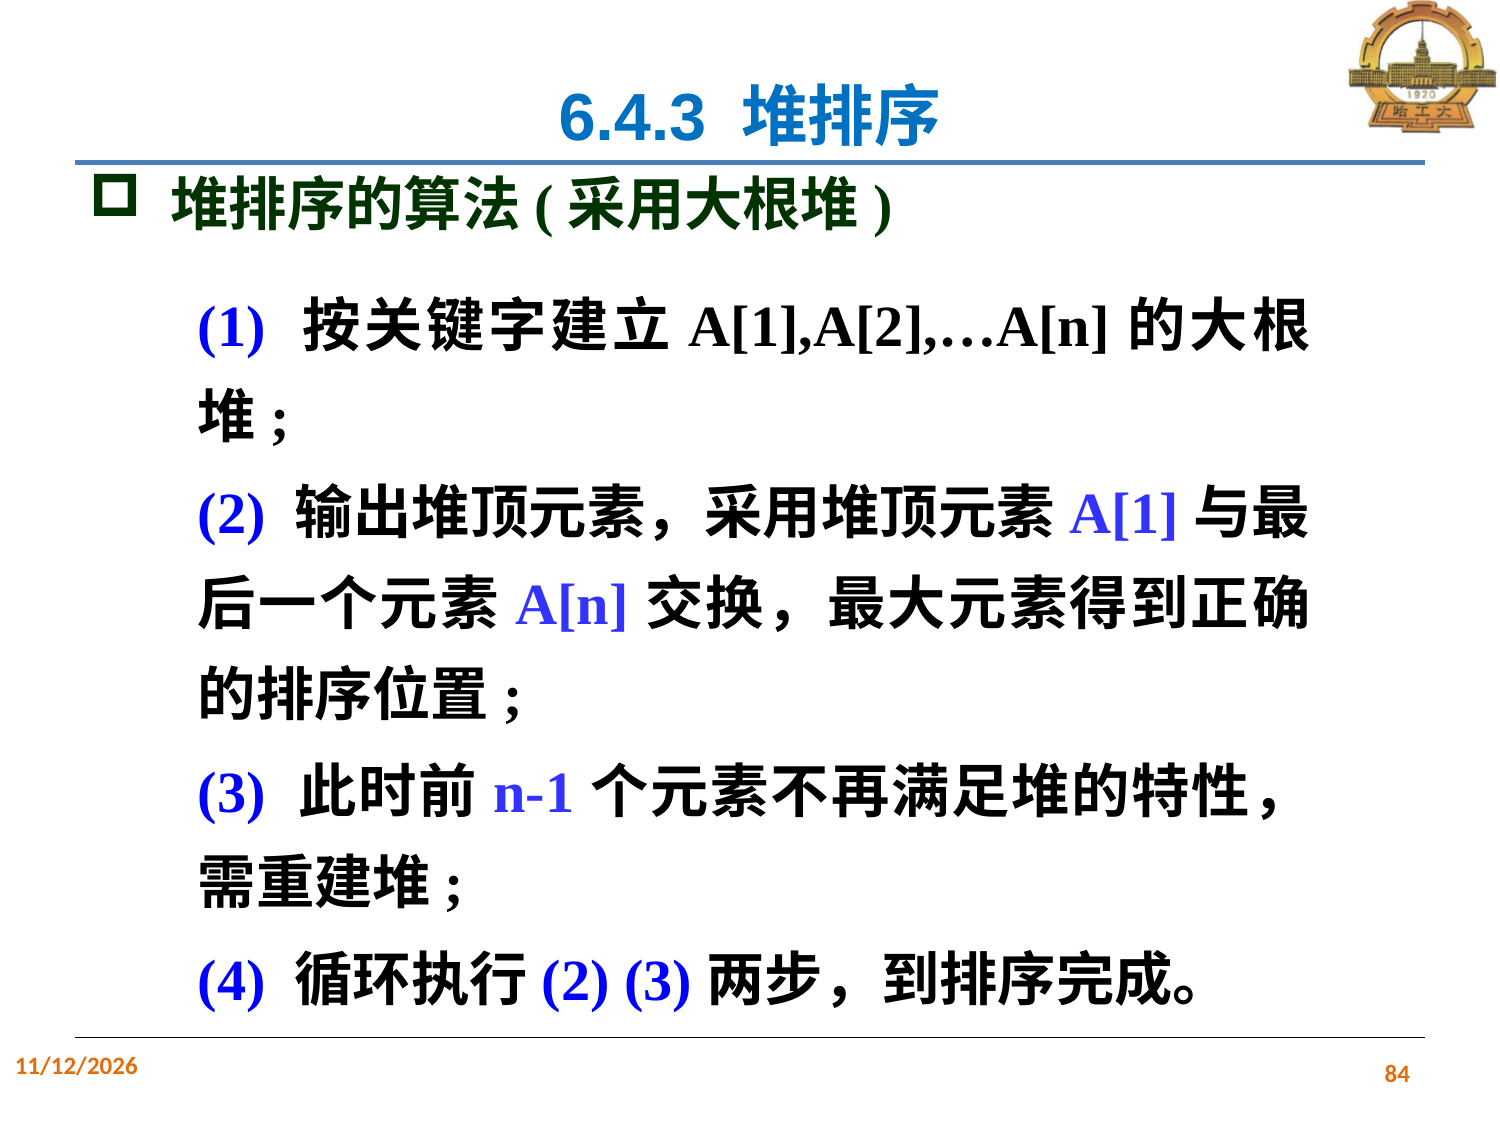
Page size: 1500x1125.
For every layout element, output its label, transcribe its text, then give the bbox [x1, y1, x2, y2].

text_box 堆排序的算法(采用大根堆) [74, 159, 1174, 245]
text_box (1) 按关键字建立A[1],A[2],…A[n]的大根堆; (2) 输出堆顶元素，采用堆顶元素A[1]与最后一个元素A[n]交换，最大元素得到正确的排序位置; (3) 此时前n-1个元素不再满足堆的特性，需重建堆; (4) 循环执行(2) (3)两步，到排序完成。 [183, 259, 1325, 1020]
slide_number 84 [1074, 1042, 1425, 1103]
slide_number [0, 1042, 350, 1103]
picture [1340, 0, 1500, 138]
title 6.4.3 堆排序 [75, 0, 1425, 188]
